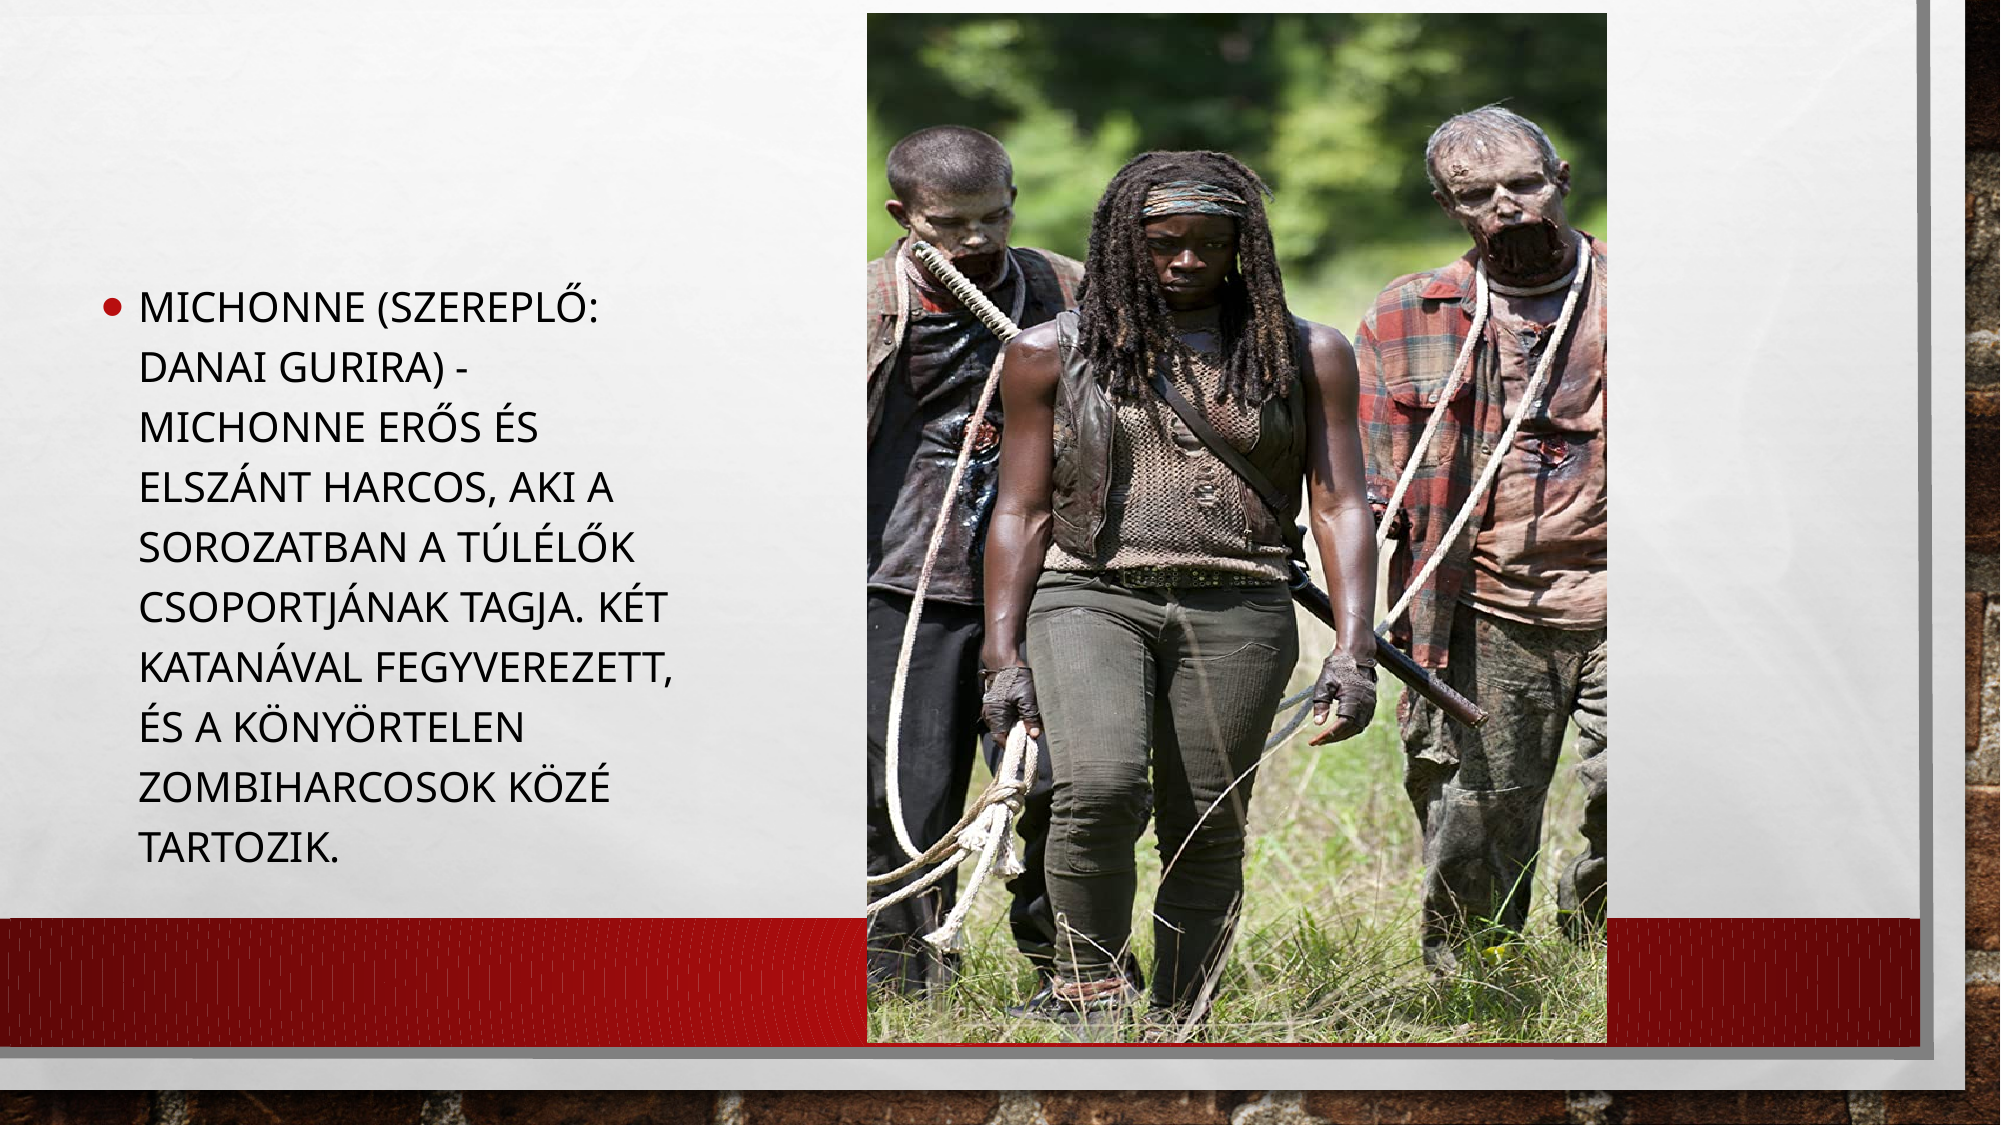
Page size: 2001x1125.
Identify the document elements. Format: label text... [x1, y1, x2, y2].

picture [0, 0, 2000, 1125]
list Michonne (szereplő: Danai Gurira) - Michonne erős és elszánt harcos, aki a sorozatban a túlélők csoportjának tagja. Két katanával fegyverezett, és a könyörtelen zombiharcosok közé tartozik. [85, 340, 708, 884]
picture [866, 13, 1607, 1043]
